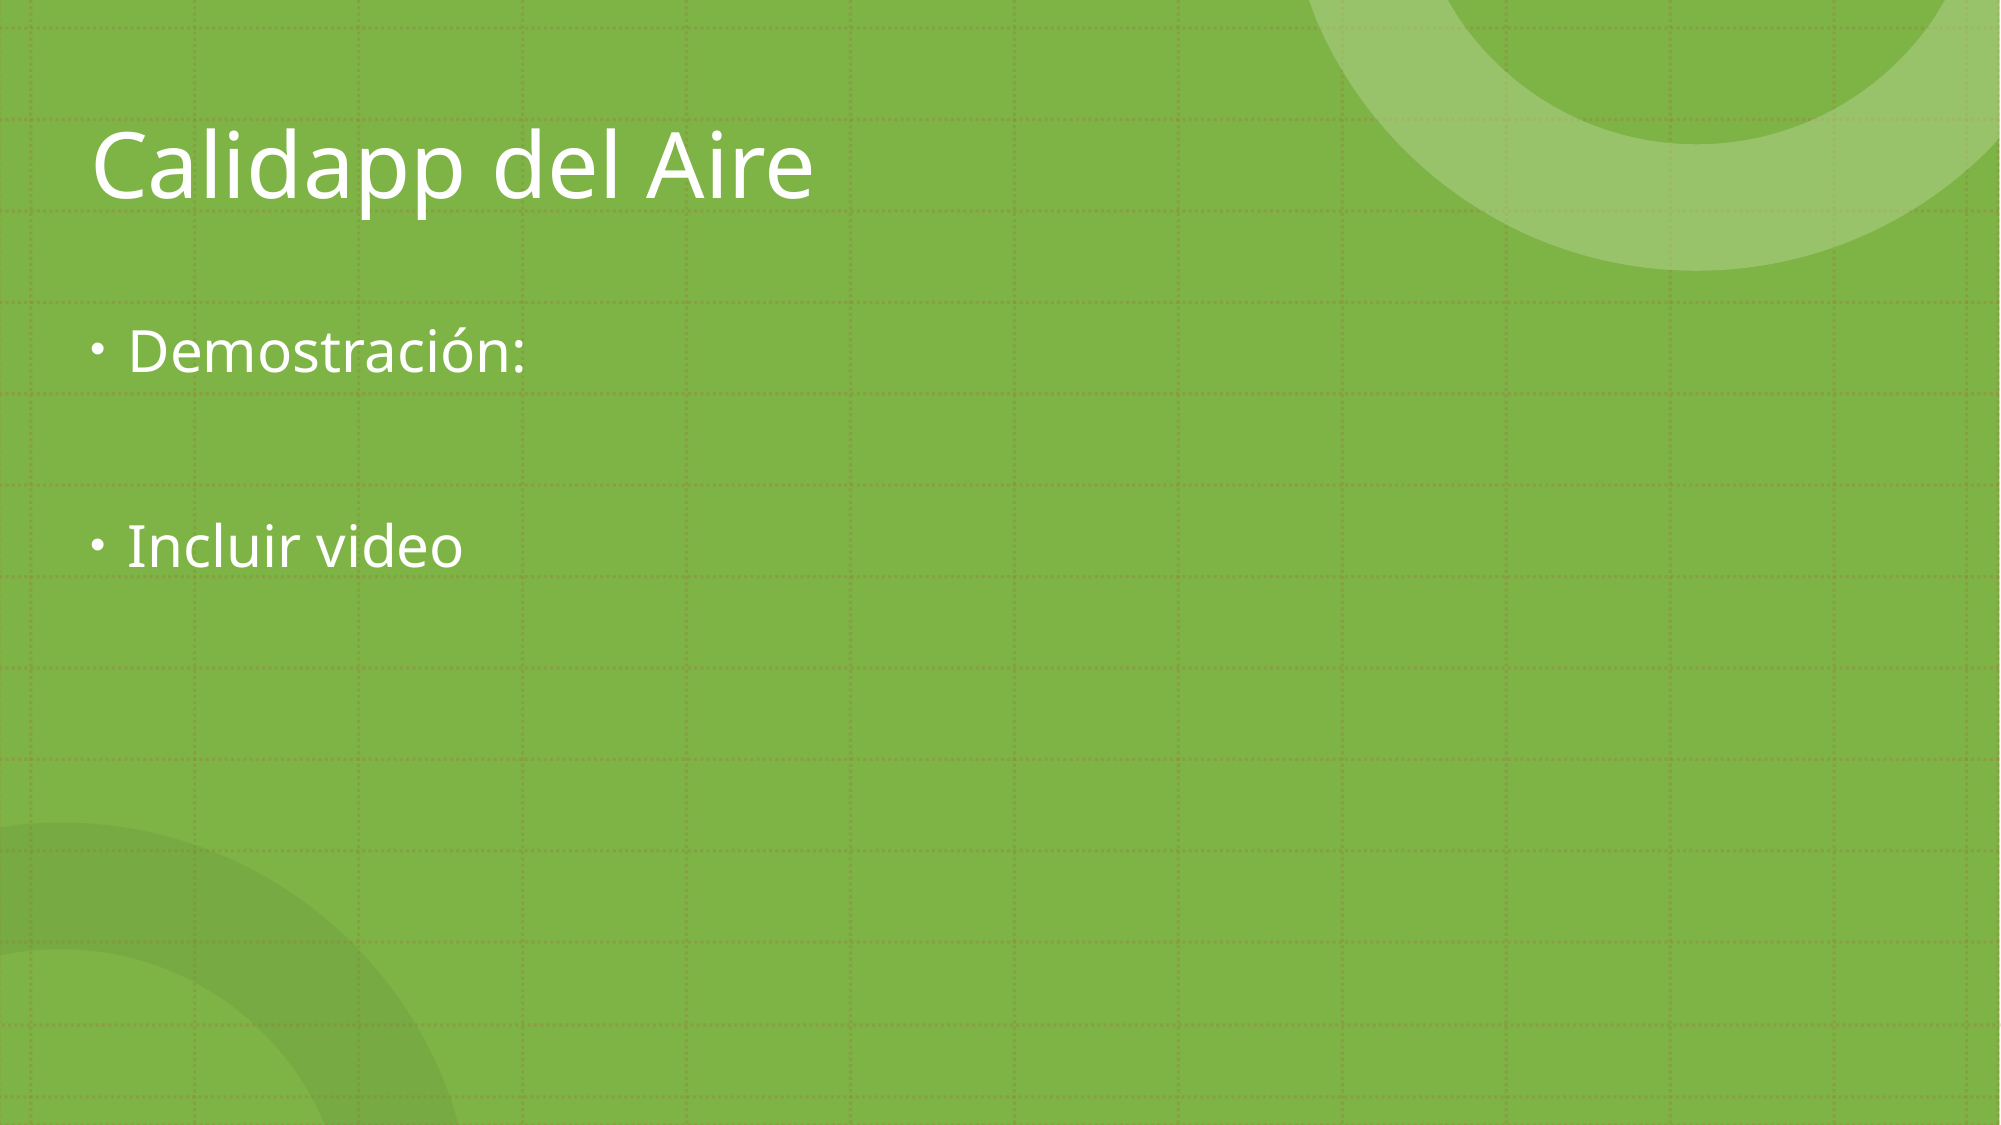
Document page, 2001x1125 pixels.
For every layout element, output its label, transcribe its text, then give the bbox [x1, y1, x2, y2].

title Calidapp del Aire [75, 59, 1834, 278]
list Demostración: Incluir video [75, 299, 1834, 1014]
